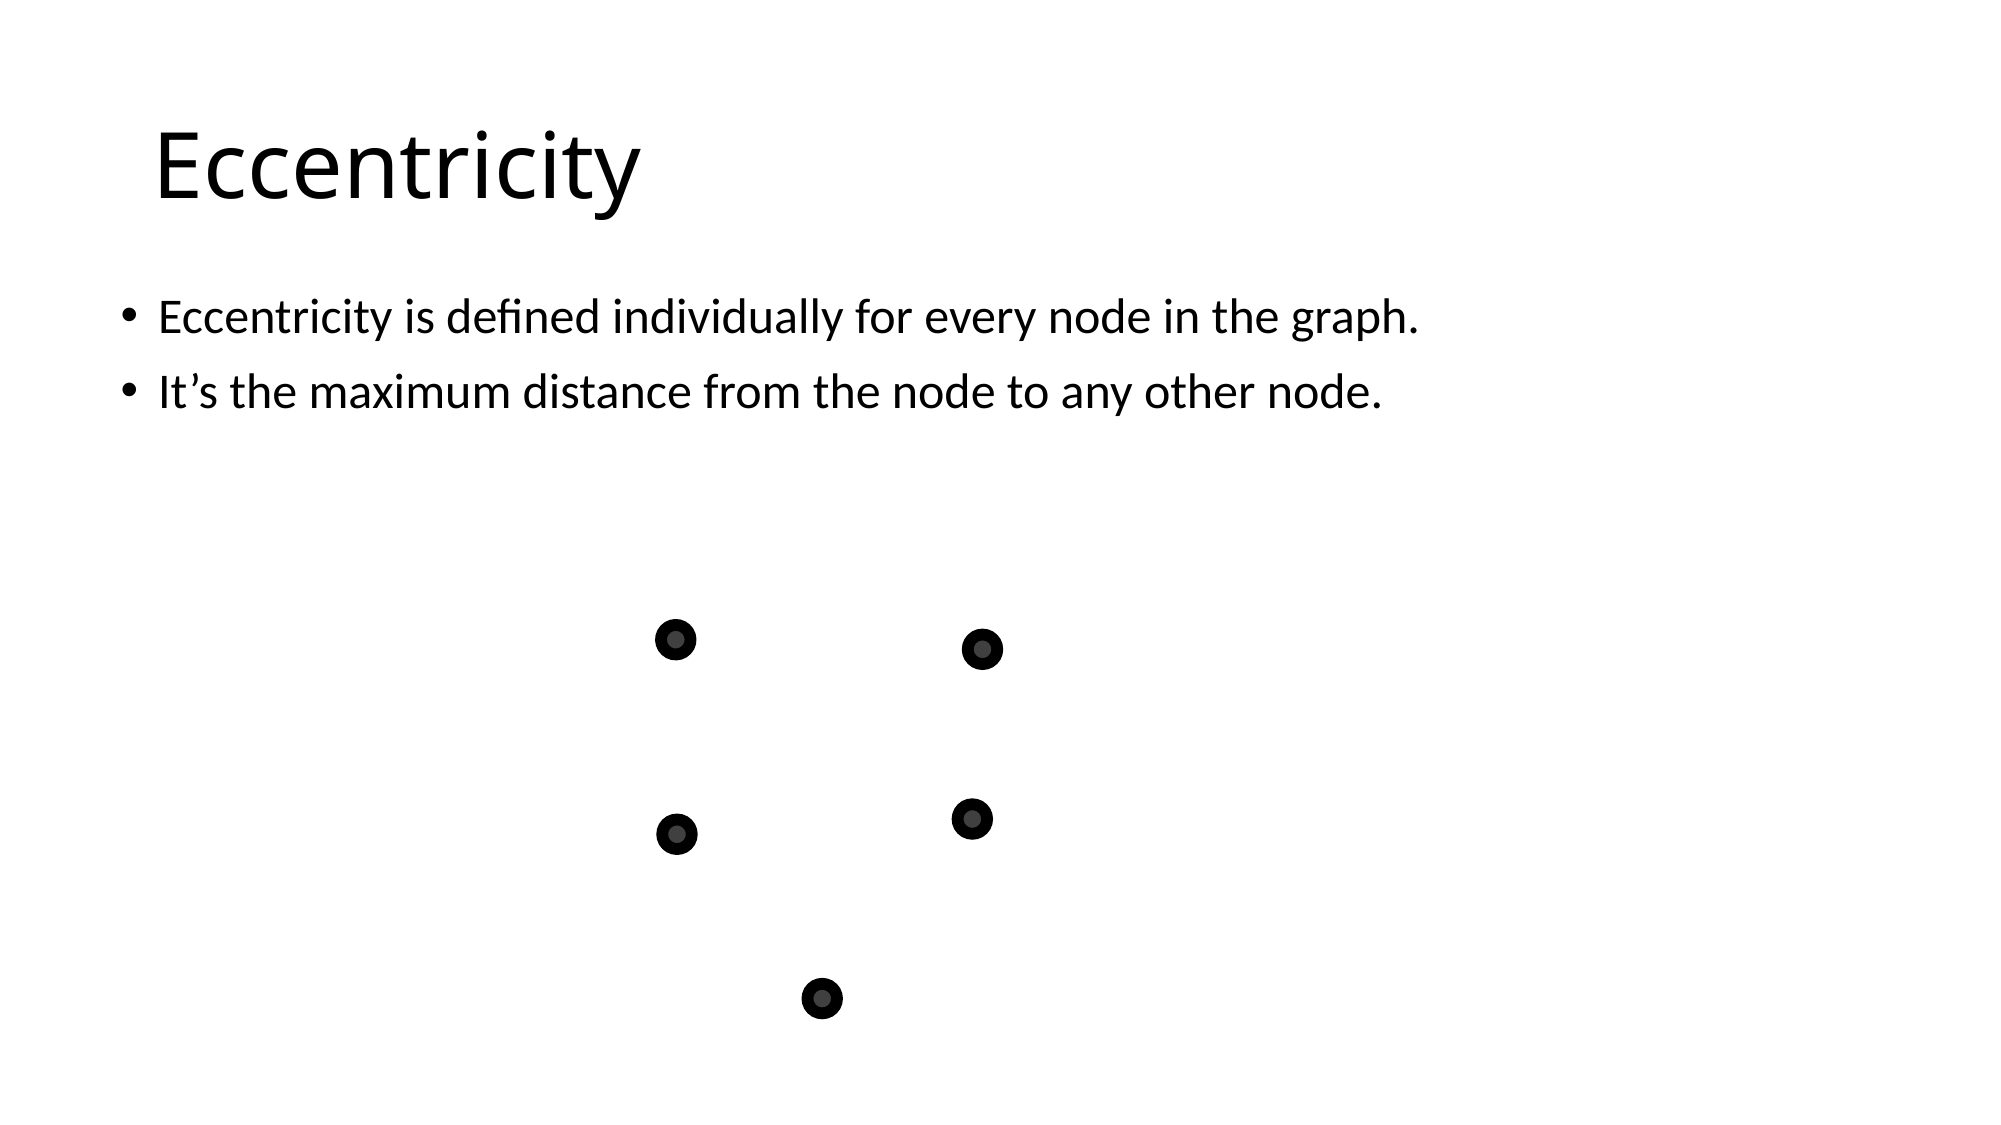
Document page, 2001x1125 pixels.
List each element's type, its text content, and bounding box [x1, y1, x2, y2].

text_box [659, 623, 692, 656]
list Eccentricity is defined individually for every node in the graph. It’s the maximum distance from the node to any other node. [105, 282, 1574, 555]
text_box [806, 982, 839, 1015]
text_box [956, 803, 989, 835]
text_box [661, 818, 693, 851]
title Eccentricity [137, 59, 1863, 278]
text_box [966, 633, 999, 666]
